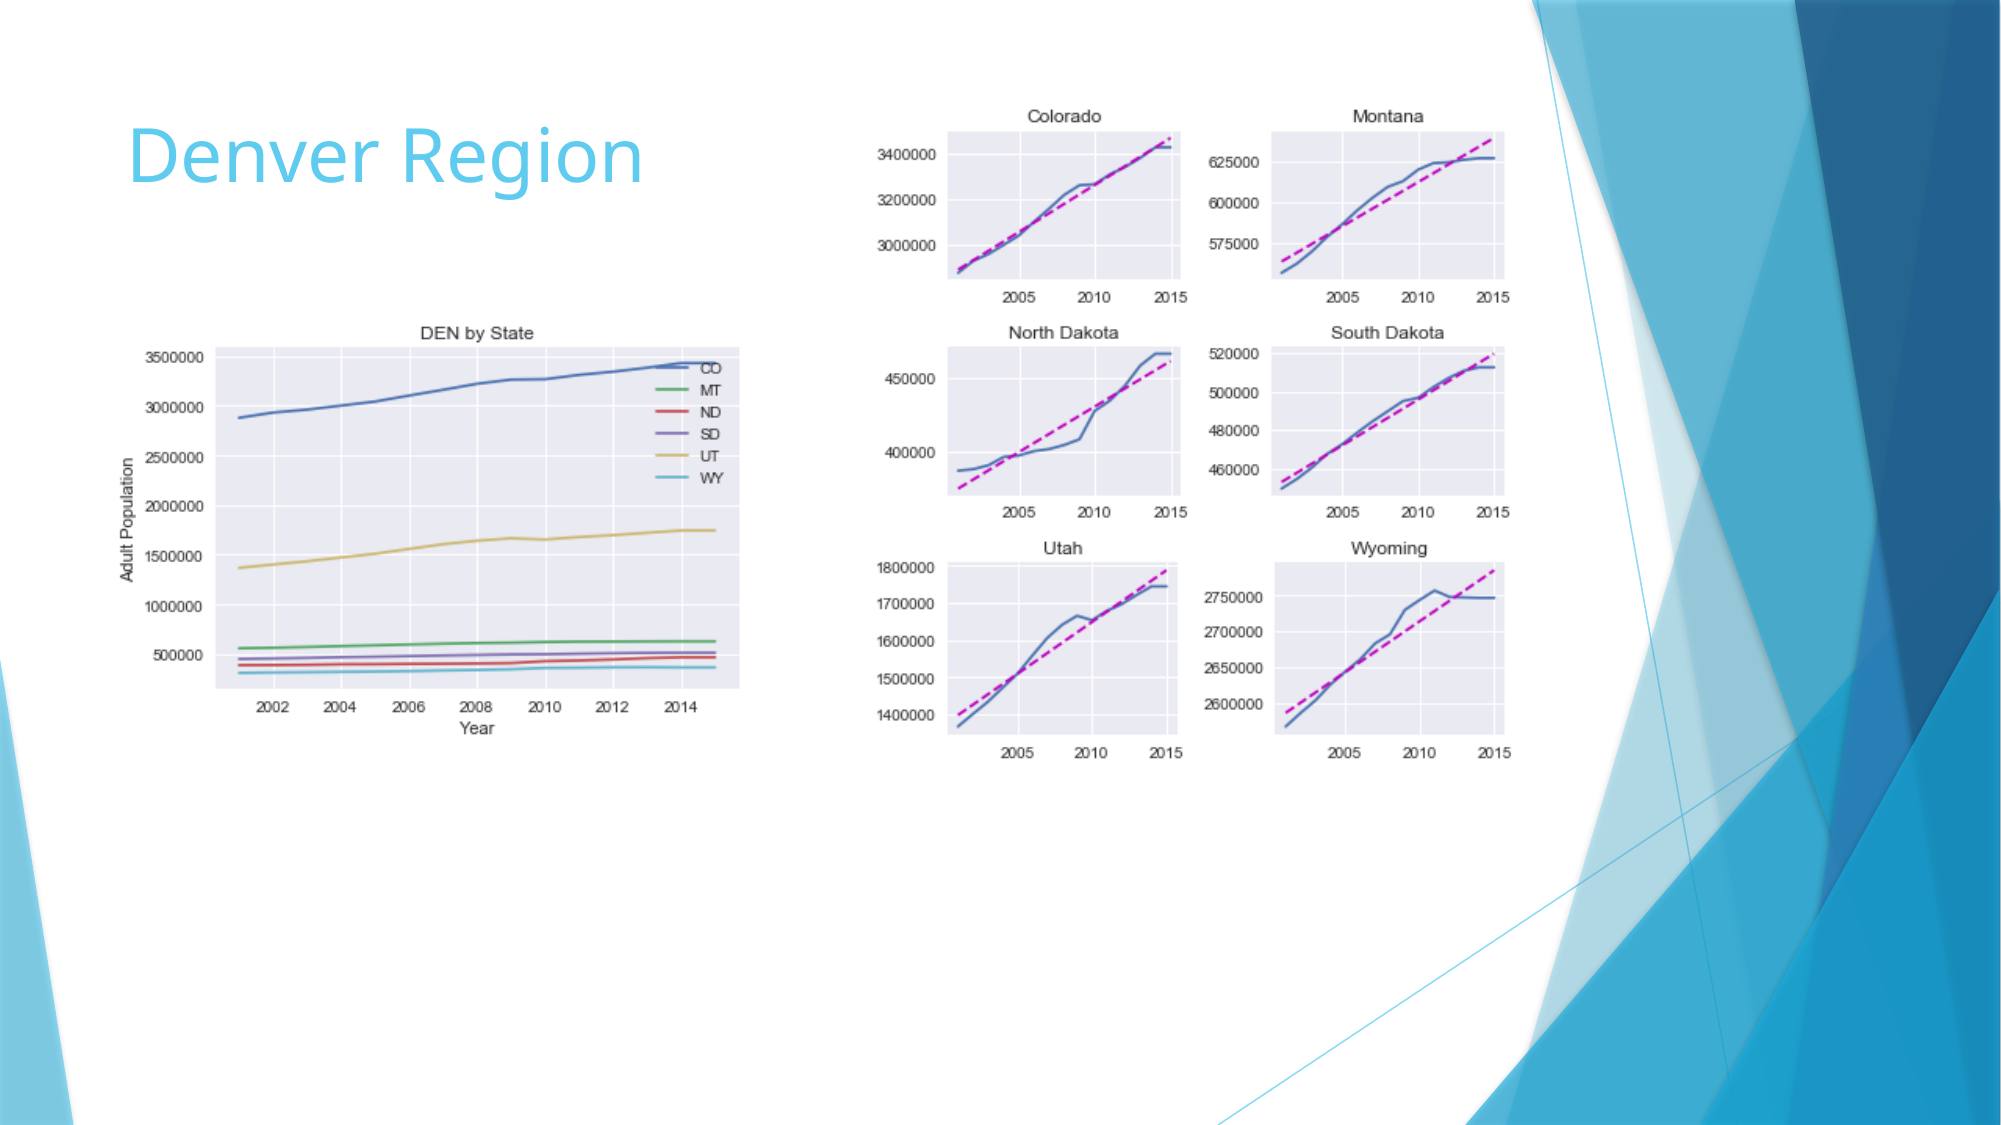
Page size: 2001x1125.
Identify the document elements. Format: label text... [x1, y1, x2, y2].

picture [110, 316, 750, 747]
picture [864, 99, 1522, 771]
title Denver Region [111, 99, 863, 317]
